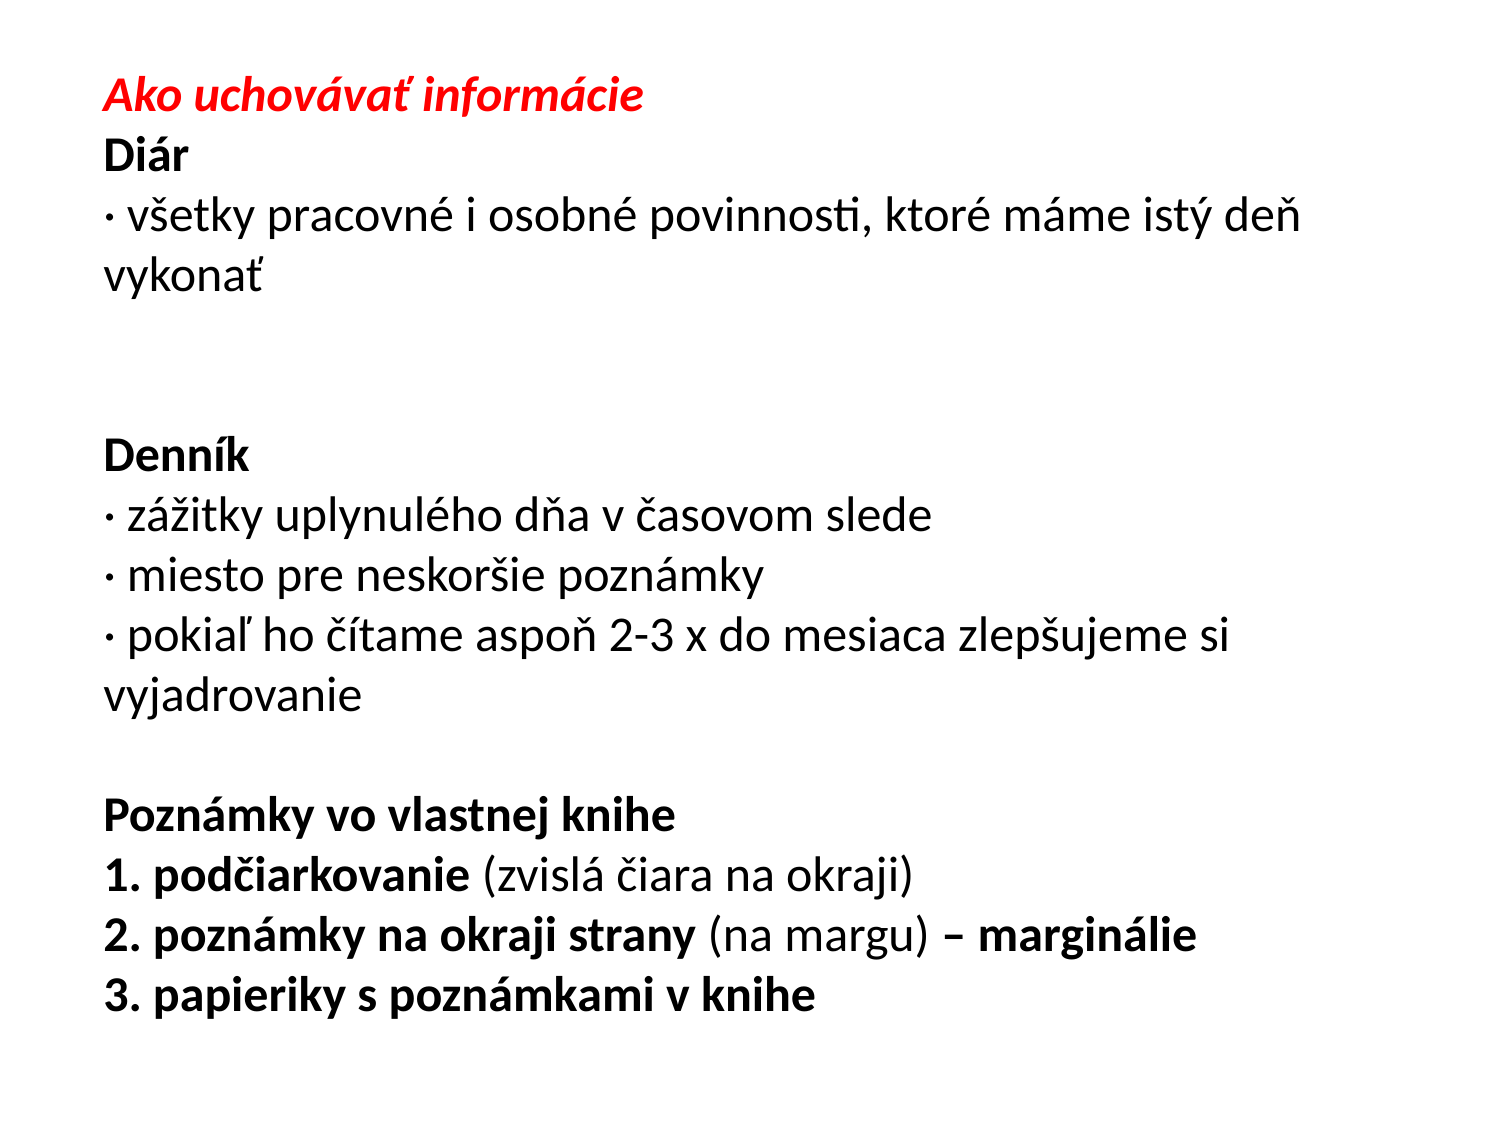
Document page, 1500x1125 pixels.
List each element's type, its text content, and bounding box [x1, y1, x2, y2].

text_box Ako uchovávať informácie Diár · všetky pracovné i osobné povinnosti, ktoré máme istý deň vykonať Denník · zážitky uplynulého dňa v časovom slede · miesto pre neskoršie poznámky · pokiaľ ho čítame aspoň 2-3 x do mesiaca zlepšujeme si vyjadrovanie Poznámky vo vlastnej knihe 1. podčiarkovanie (zvislá čiara na okraji) 2. poznámky na okraji strany (na margu) – marginálie 3. papieriky s poznámkami v knihe [88, 54, 1436, 1090]
